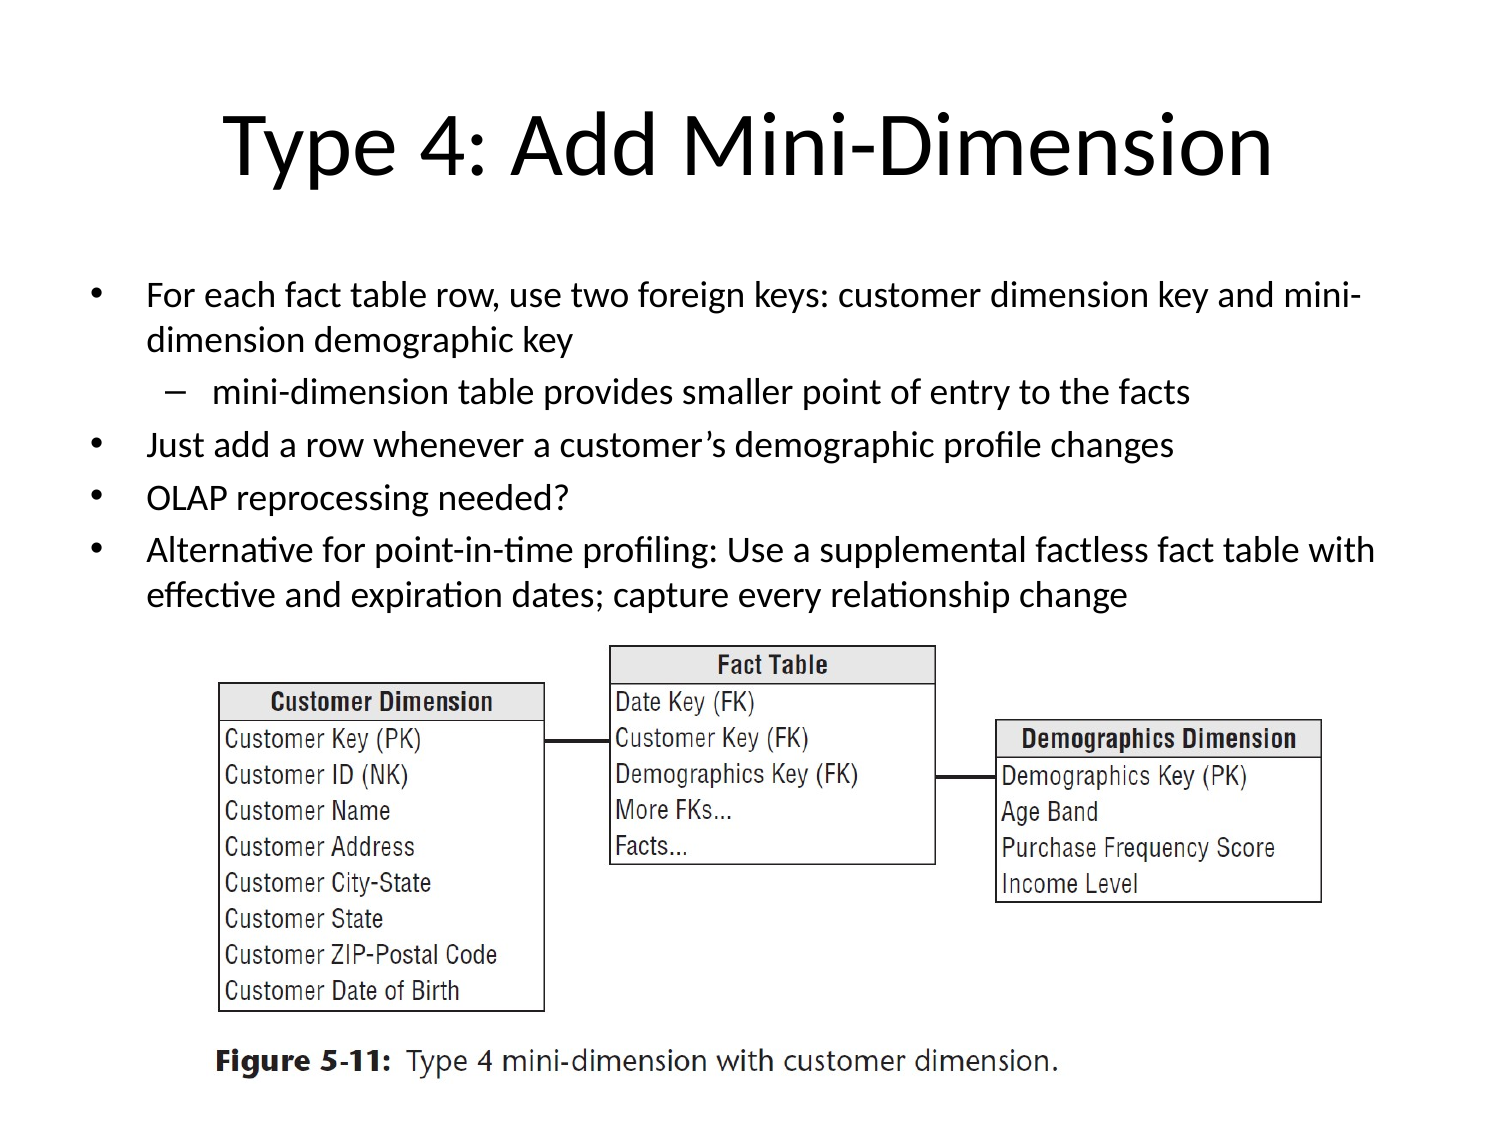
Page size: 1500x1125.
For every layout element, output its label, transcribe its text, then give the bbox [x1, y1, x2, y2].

picture [206, 637, 1327, 1085]
title Type 4: Add Mini-Dimension [75, 45, 1425, 233]
list For each fact table row, use two foreign keys: customer dimension key and mini-dimension demographic key mini-dimension table provides smaller point of entry to the facts Just add a row whenever a customer’s demographic profile changes OLAP reprocessing needed? Alternative for point-in-time profiling: Use a supplemental factless fact table with effective and expiration dates; capture every relationship change [75, 262, 1425, 509]
